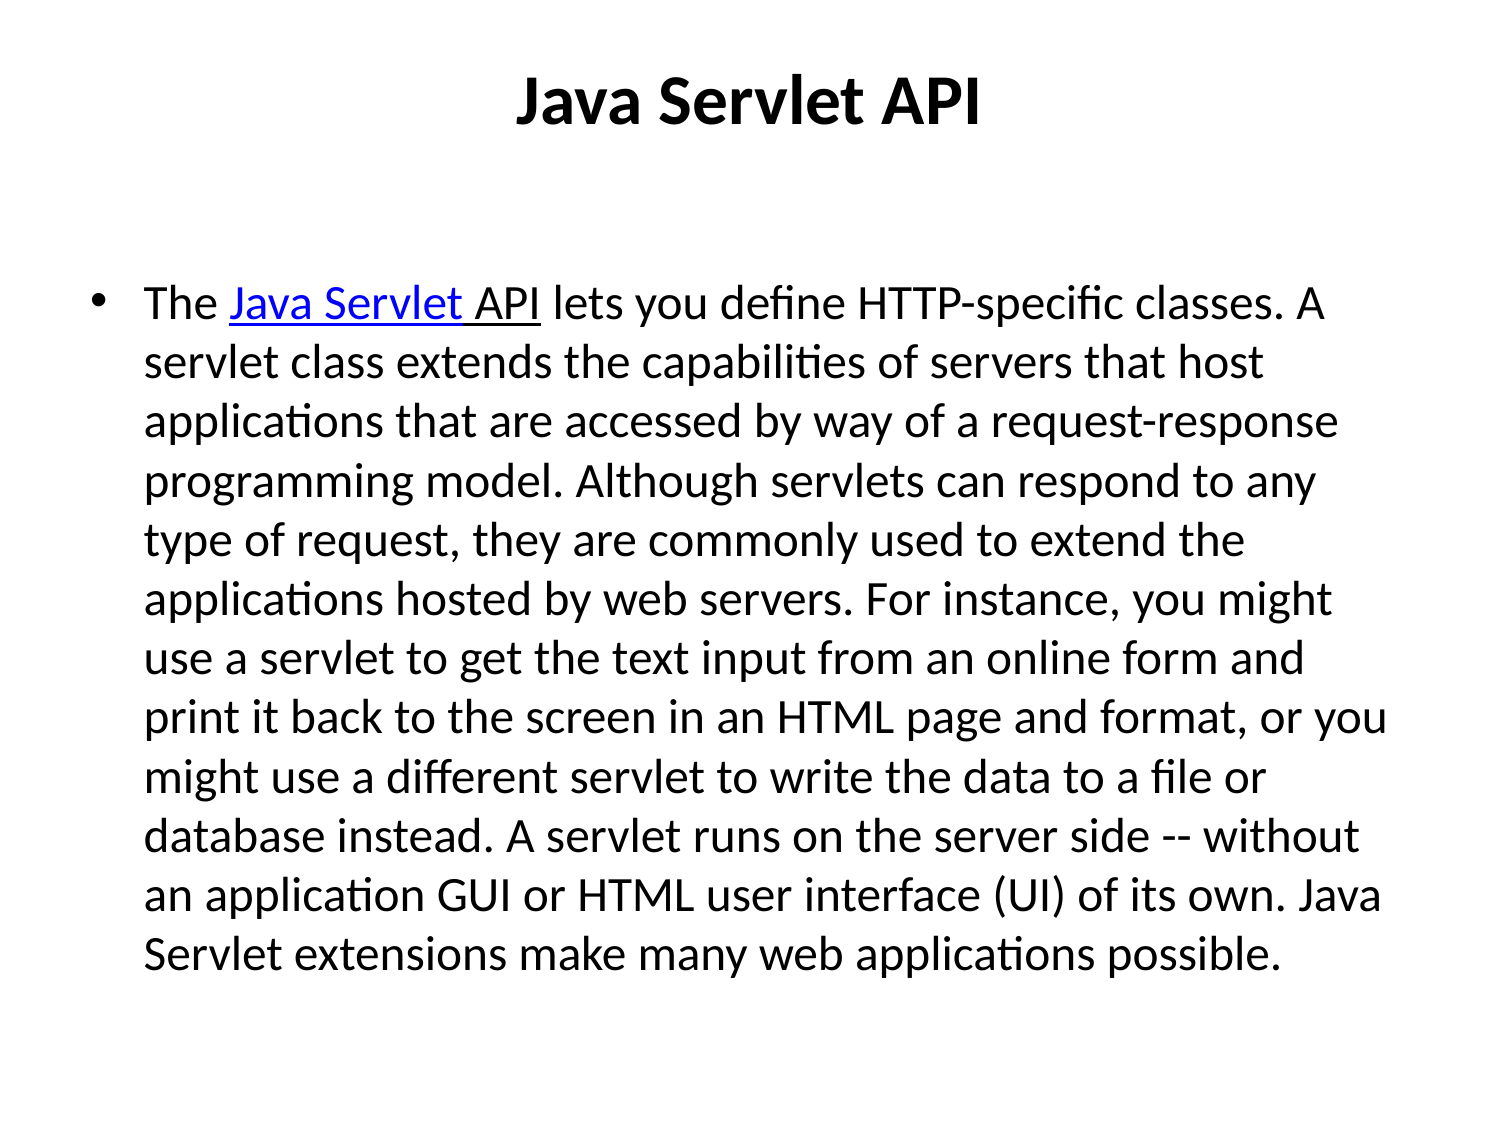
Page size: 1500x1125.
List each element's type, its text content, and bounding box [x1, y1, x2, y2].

list The Java Servlet API lets you define HTTP-specific classes. A servlet class extends the capabilities of servers that host applications that are accessed by way of a request-response programming model. Although servlets can respond to any type of request, they are commonly used to extend the applications hosted by web servers. For instance, you might use a servlet to get the text input from an online form and print it back to the screen in an HTML page and format, or you might use a different servlet to write the data to a file or database instead. A servlet runs on the server side -- without an application GUI or HTML user interface (UI) of its own. Java Servlet extensions make many web applications possible. [75, 262, 1425, 1005]
title Java Servlet API [75, 45, 1425, 233]
